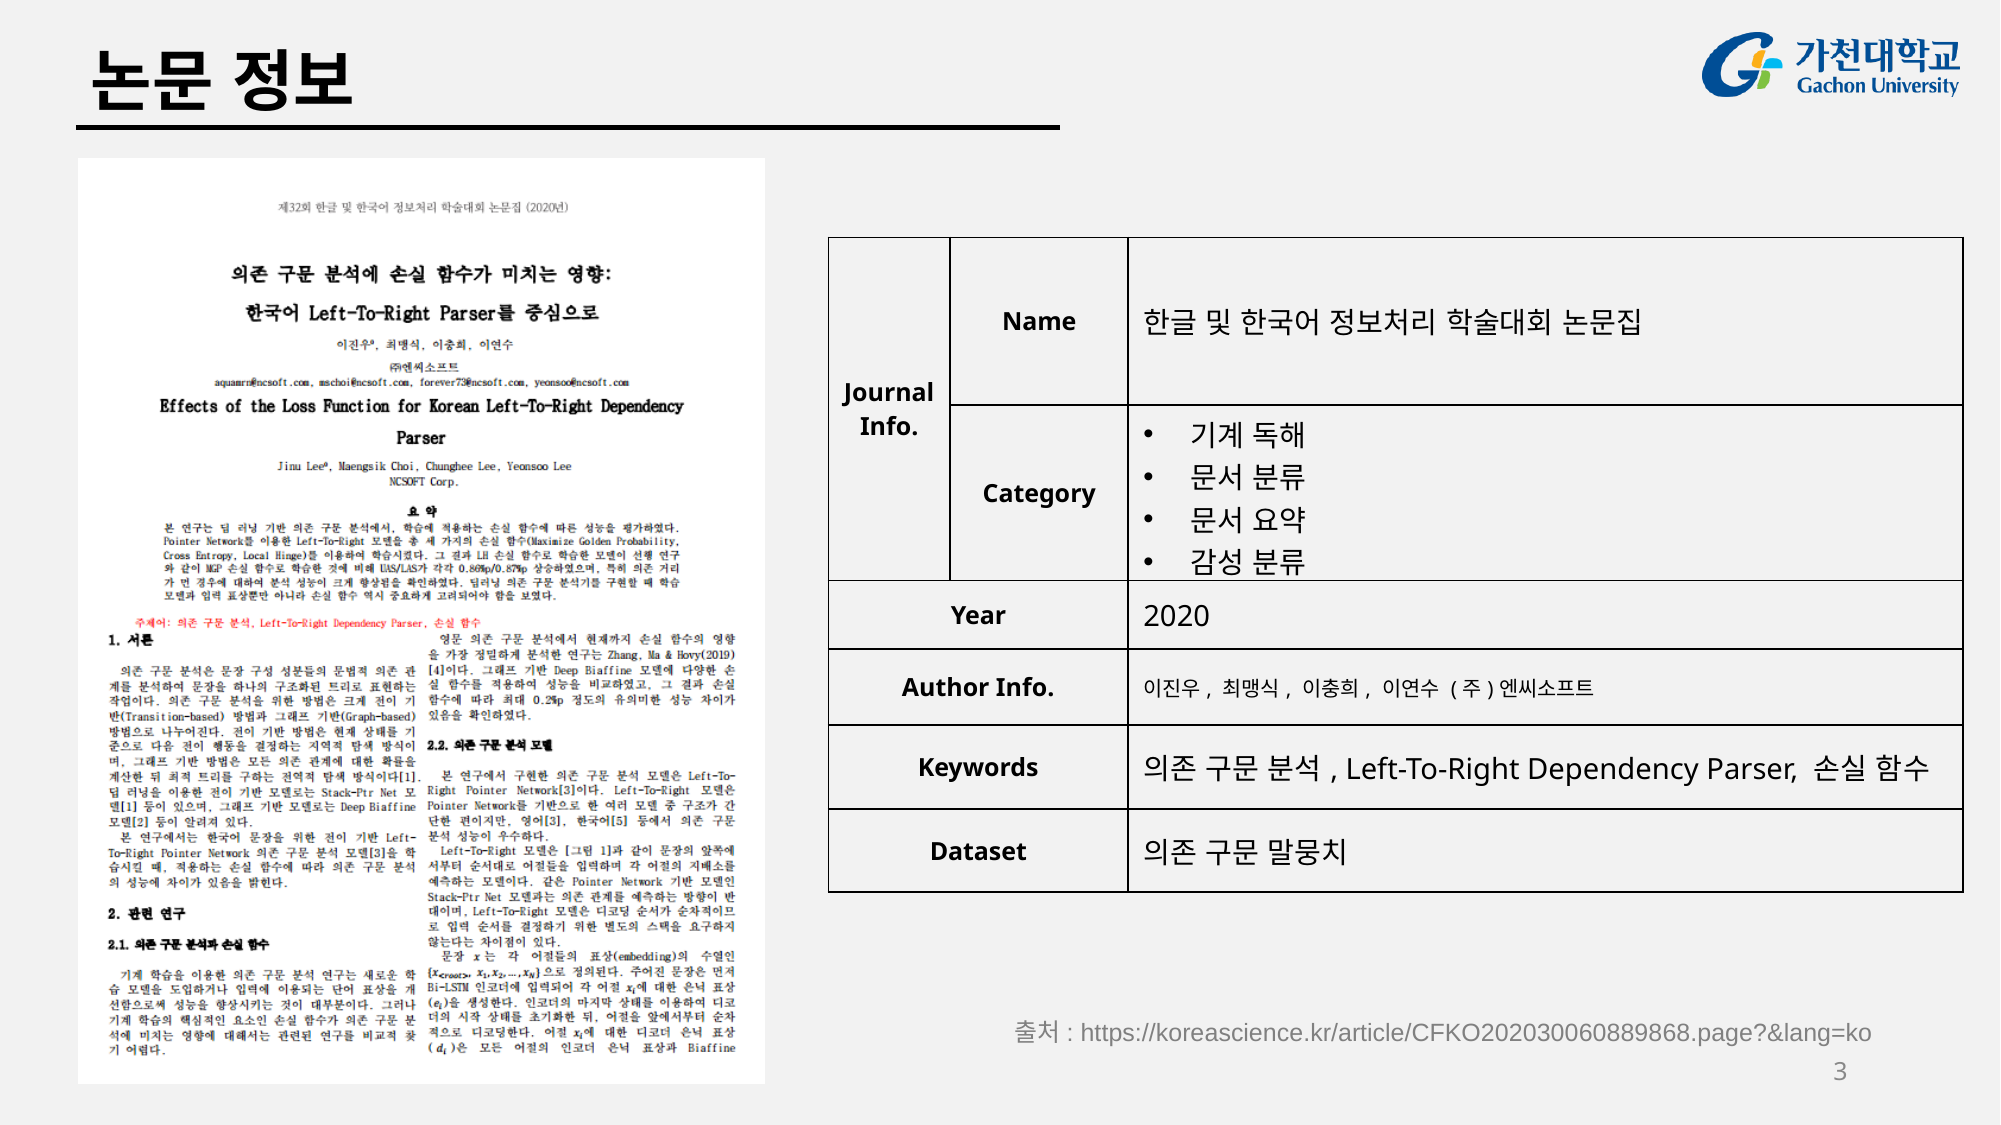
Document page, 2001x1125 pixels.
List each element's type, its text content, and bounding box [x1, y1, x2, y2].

picture [1702, 32, 1961, 97]
table_cell Year [829, 581, 1127, 648]
table_cell 의존 구문 분석, Left-To-Right Dependency Parser, 손실 함수 [1129, 726, 1962, 808]
slide_number 3 [1412, 1055, 1863, 1103]
table_cell 이진우, 최맹식, 이충희, 이연수 (주)엔씨소프트 [1129, 650, 1962, 724]
table_cell 의존 구문 말뭉치 [1129, 810, 1962, 891]
table_cell Author Info. [829, 650, 1127, 724]
table_cell 기계 독해 문서 분류 문서 요약 감성 분류 [1129, 406, 1962, 580]
table_header 한글 및 한국어 정보처리 학술대회 논문집 [1129, 238, 1962, 404]
table_cell 2020 [1129, 581, 1962, 648]
picture [78, 158, 765, 1084]
table_cell Category [951, 406, 1127, 580]
text_box 논문 정보 [75, 31, 1350, 127]
table_cell Keywords [829, 726, 1127, 808]
table_header Journal Info. [829, 238, 949, 580]
table_cell Dataset [829, 810, 1127, 891]
text_box 출처: https://koreascience.kr/article/CFKO202030060889868.page?&lang=ko [999, 1009, 1968, 1055]
table_header Name [951, 238, 1127, 404]
